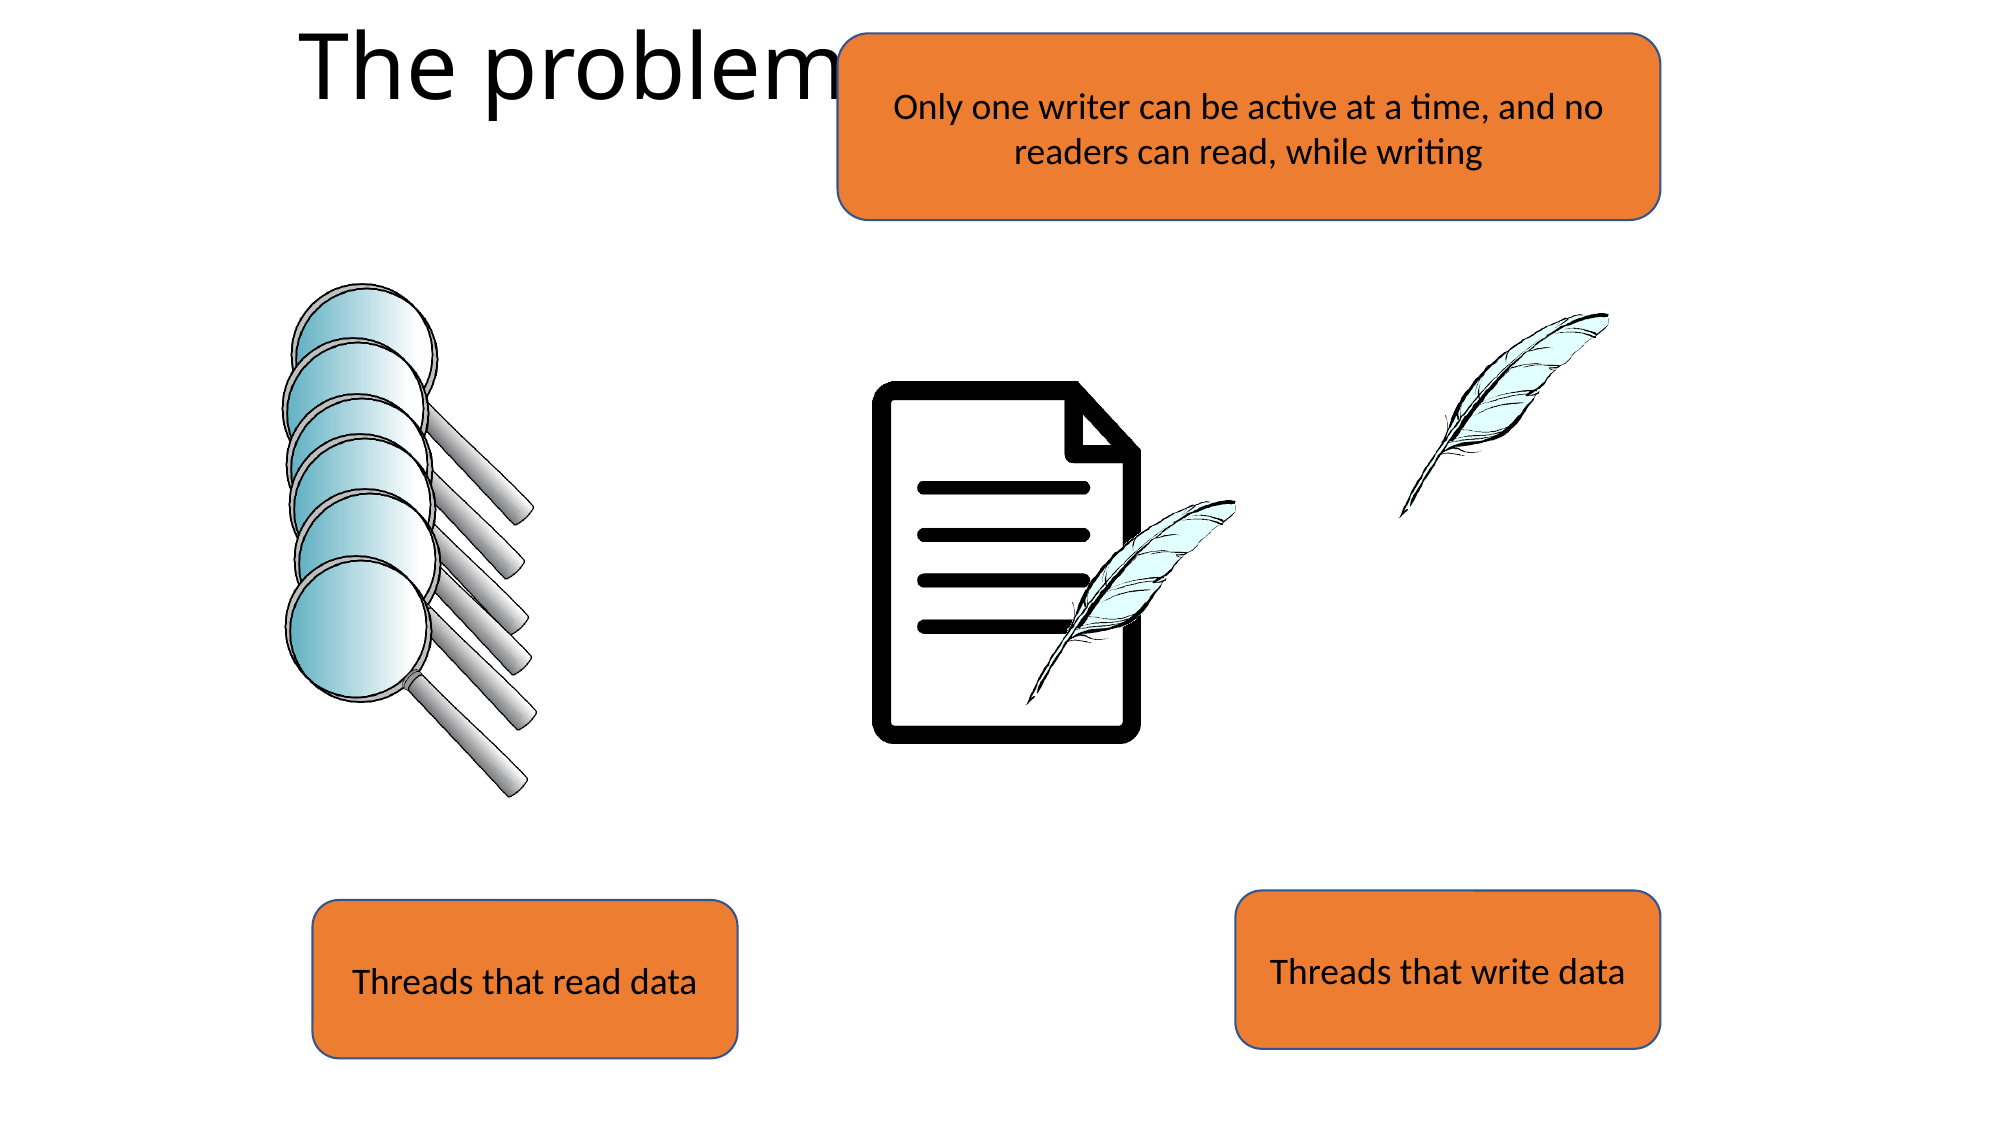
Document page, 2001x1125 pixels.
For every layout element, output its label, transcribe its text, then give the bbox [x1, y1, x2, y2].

text_box Threads that read data [311, 898, 739, 1060]
text_box Only one writer can be active at a time, and no readers can read, while writing [836, 32, 1662, 222]
text_box Threads that write data [1234, 889, 1662, 1050]
picture [280, 281, 538, 798]
picture [872, 381, 1236, 744]
picture [1398, 313, 1609, 518]
title The problem [283, 0, 1578, 179]
